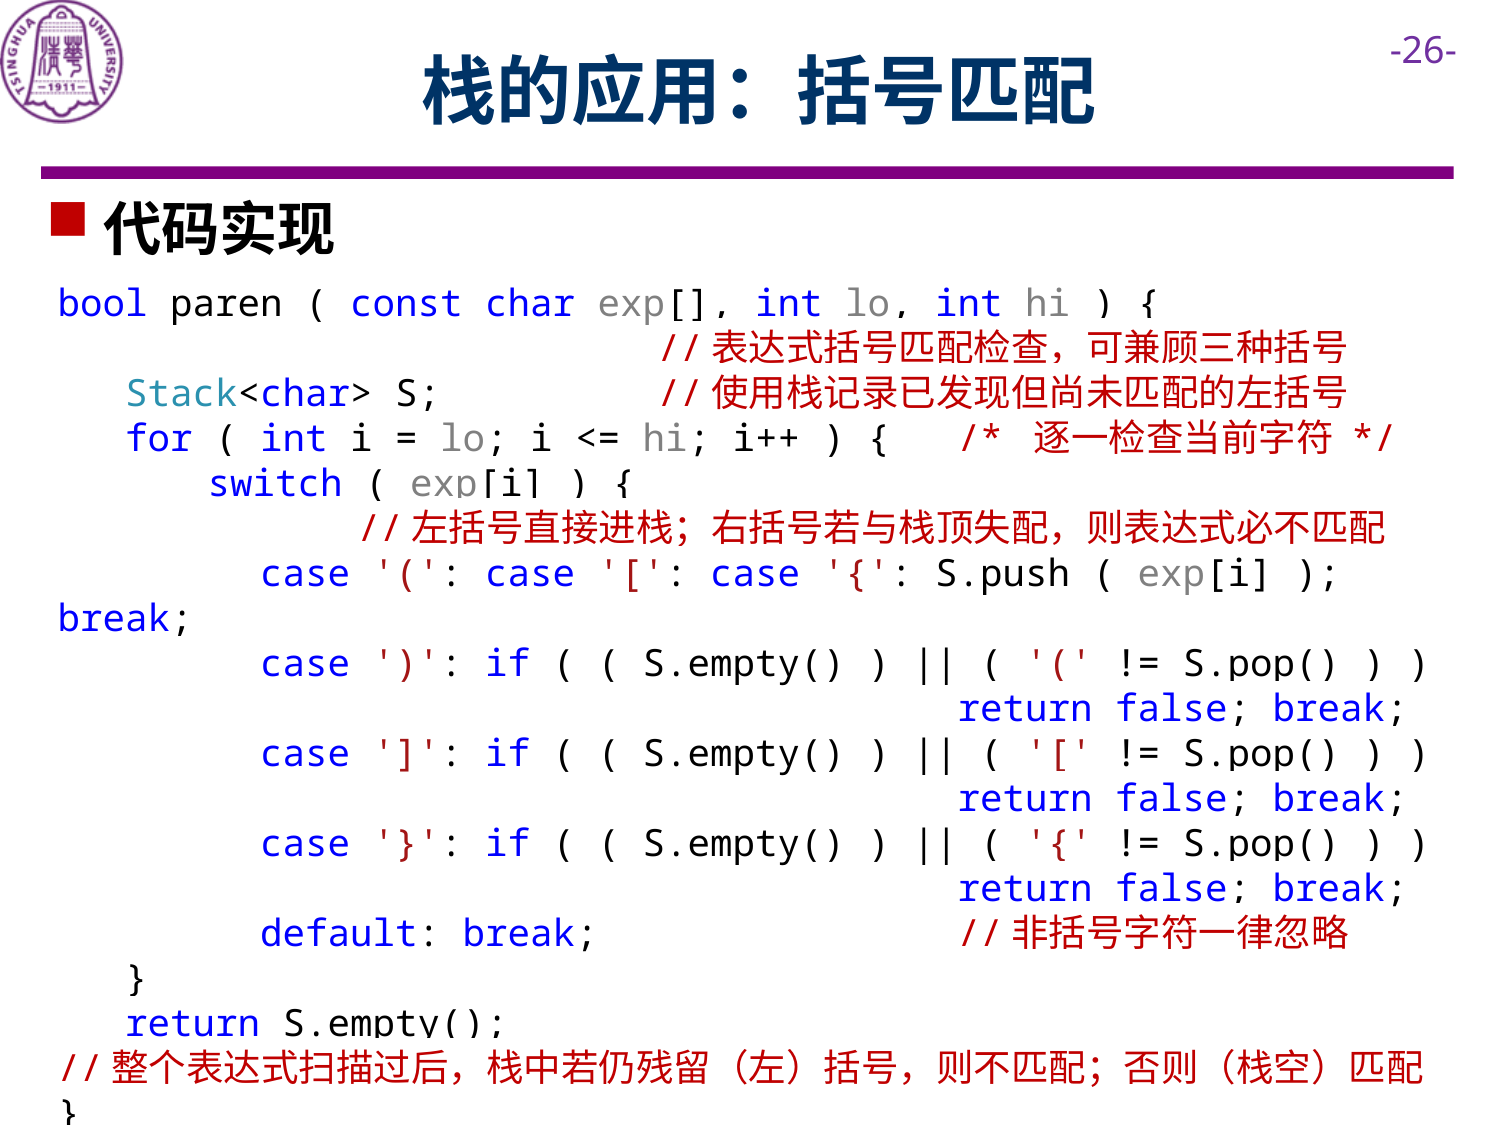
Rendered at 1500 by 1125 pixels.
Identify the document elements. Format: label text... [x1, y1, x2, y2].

title 栈的应用：括号匹配 [135, 13, 1383, 165]
text_box bool paren ( const char exp[], int lo, int hi ) { //表达式括号匹配检查，可兼顾三种括号 Stack<char> S; //使用栈记录已发现但尚未匹配的左括号 for ( int i = lo; i <= hi; i++ ) { /* 逐一检查当前字符 */ switch ( exp[i] ) { //左括号直接进栈；右括号若与栈顶失配，则表达式必不匹配 case '(': case '[': case '{': S.push ( exp[i] ); break; case ')': if ( ( S.empty() ) || ( '(' != S.pop() ) ) return false; break; case ']': if ( ( S.empty() ) || ( '[' != S.pop() ) ) return false; break; case '}': if ( ( S.empty() ) || ( '{' != S.pop() ) ) return false; break; default: break; //非括号字符一律忽略 } return S.empty(); //整个表达式扫描过后，栈中若仍残留（左）括号，则不匹配；否则（栈空）匹配 } [42, 271, 1471, 1125]
text_box 代码实现 [32, 184, 361, 270]
picture [0, 0, 124, 124]
